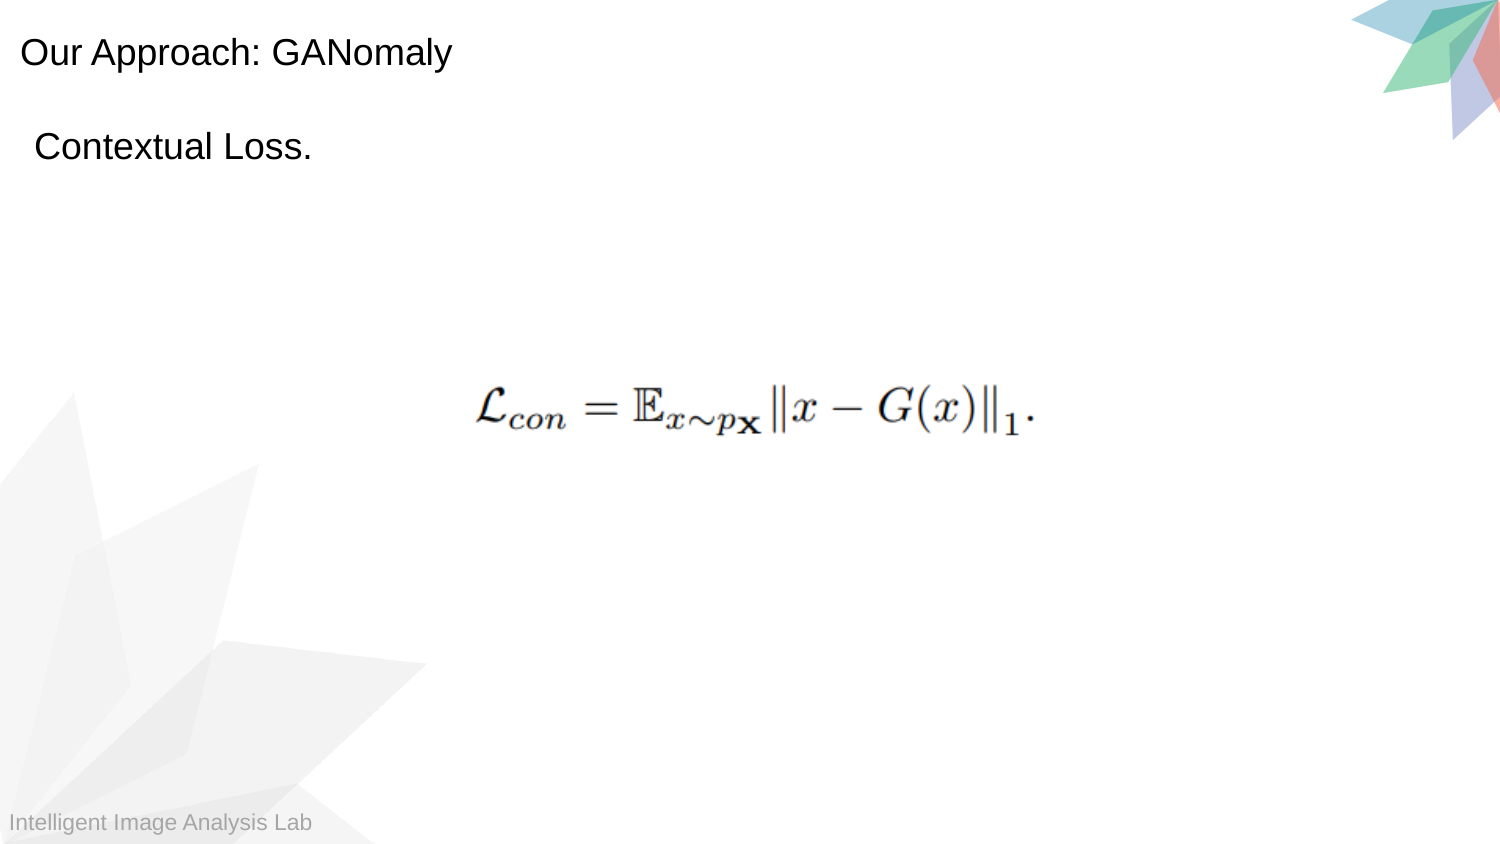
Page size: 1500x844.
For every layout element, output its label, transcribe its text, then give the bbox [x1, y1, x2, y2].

text_box Contextual Loss. [19, 114, 328, 175]
text_box Our Approach: GANomaly [5, 20, 479, 80]
picture [0, 0, 1500, 844]
